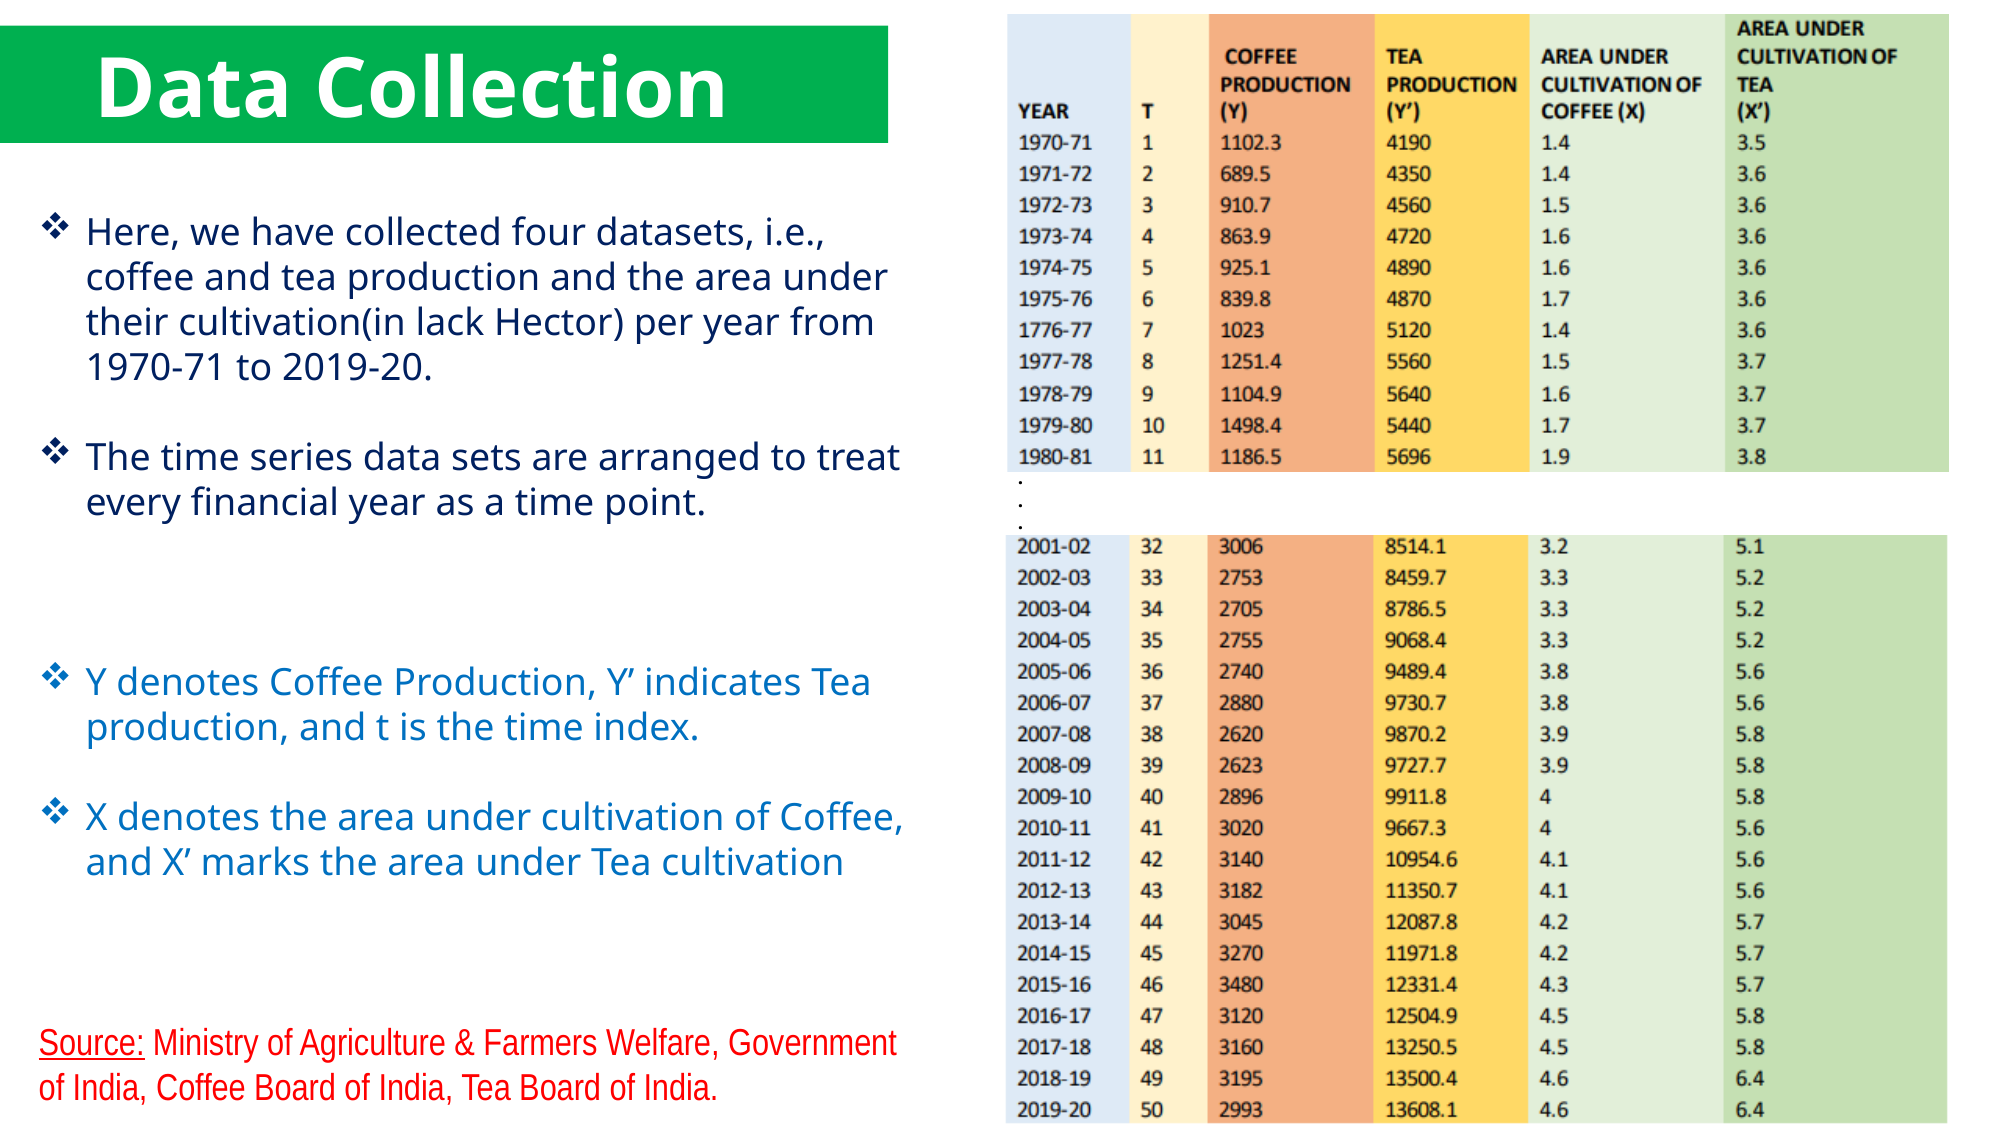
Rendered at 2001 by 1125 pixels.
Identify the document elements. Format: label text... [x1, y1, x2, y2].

text_box . . . [1003, 458, 2000, 541]
text_box Data Collection [0, 25, 889, 144]
picture [1006, 14, 1949, 473]
picture [1003, 535, 1949, 1125]
text_box Here, we have collected four datasets, i.e., coffee and tea production and the area under their cultivation(in lack Hector) per year from 1970-71 to 2019-20. The time series data sets are arranged to treat every financial year as a time point. Y denotes Coffee Production, Y’ indicates Tea production, and t is the time index. X denotes the area under cultivation of Coffee, and X’ marks the area under Tea cultivation Source: Ministry of Agriculture & Farmers Welfare, Government of India, Coffee Board of India, Tea Board of India. [24, 200, 945, 1116]
